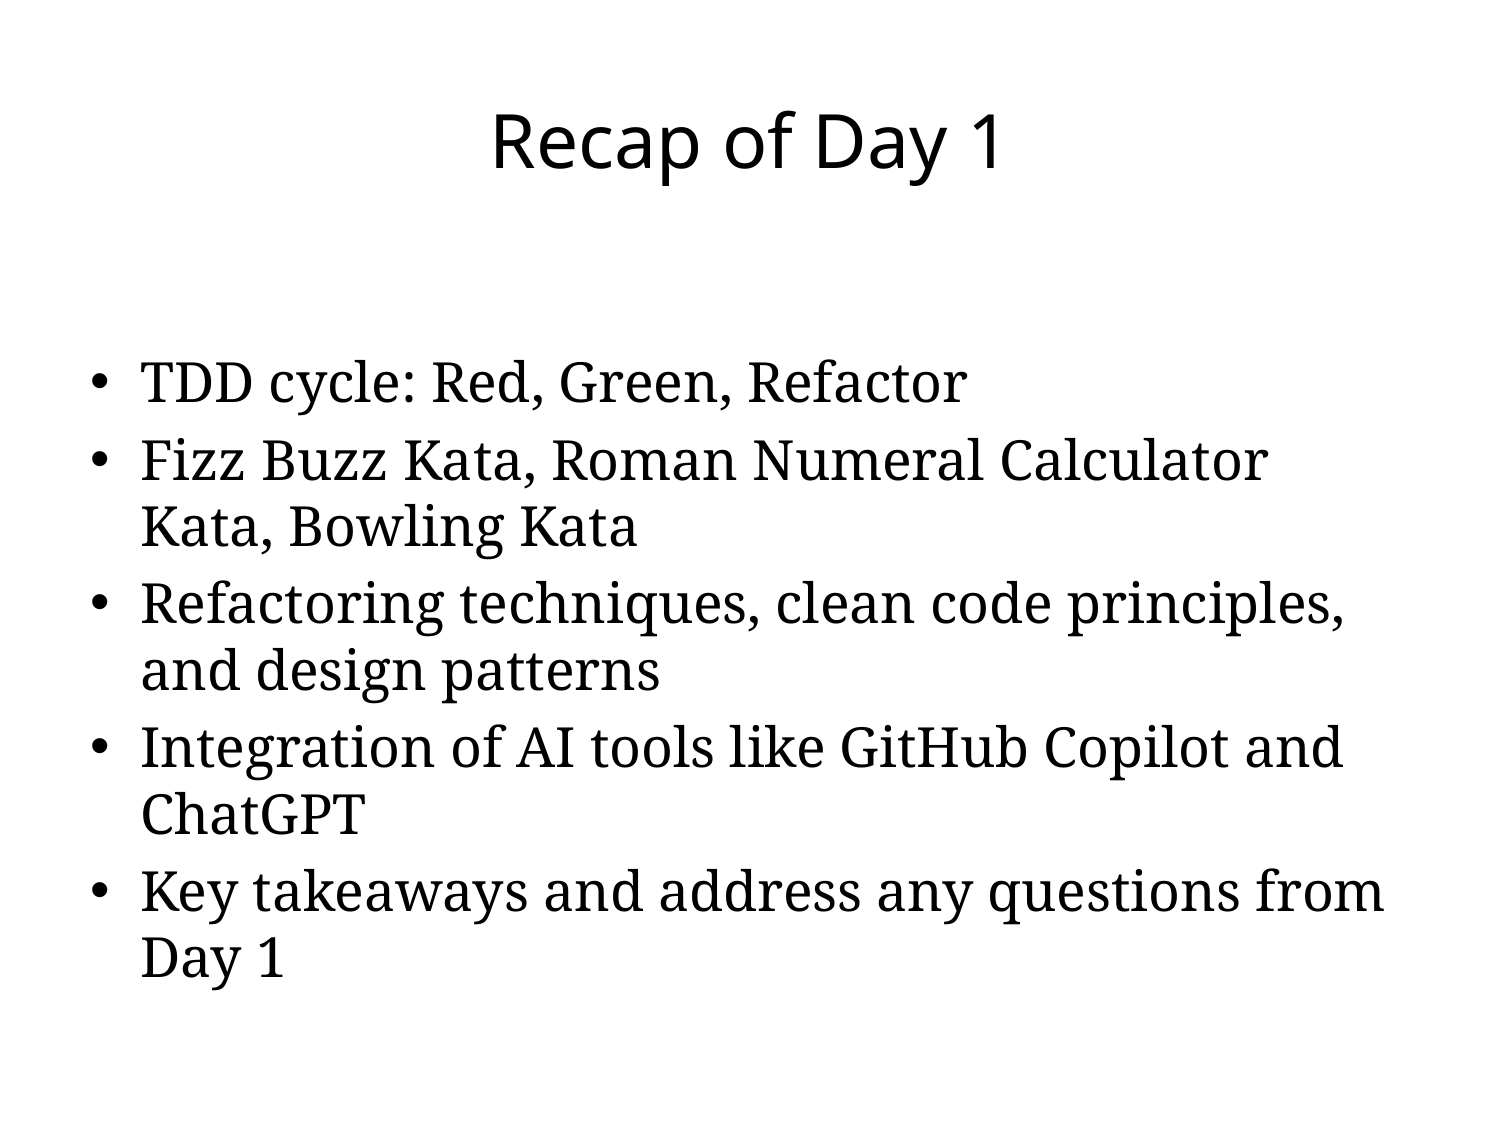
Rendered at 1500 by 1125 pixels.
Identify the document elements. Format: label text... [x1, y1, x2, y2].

title Recap of Day 1 [75, 45, 1425, 233]
list TDD cycle: Red, Green, Refactor Fizz Buzz Kata, Roman Numeral Calculator Kata, Bowling Kata Refactoring techniques, clean code principles, and design patterns Integration of AI tools like GitHub Copilot and ChatGPT Key takeaways and address any questions from Day 1 [75, 262, 1425, 1005]
